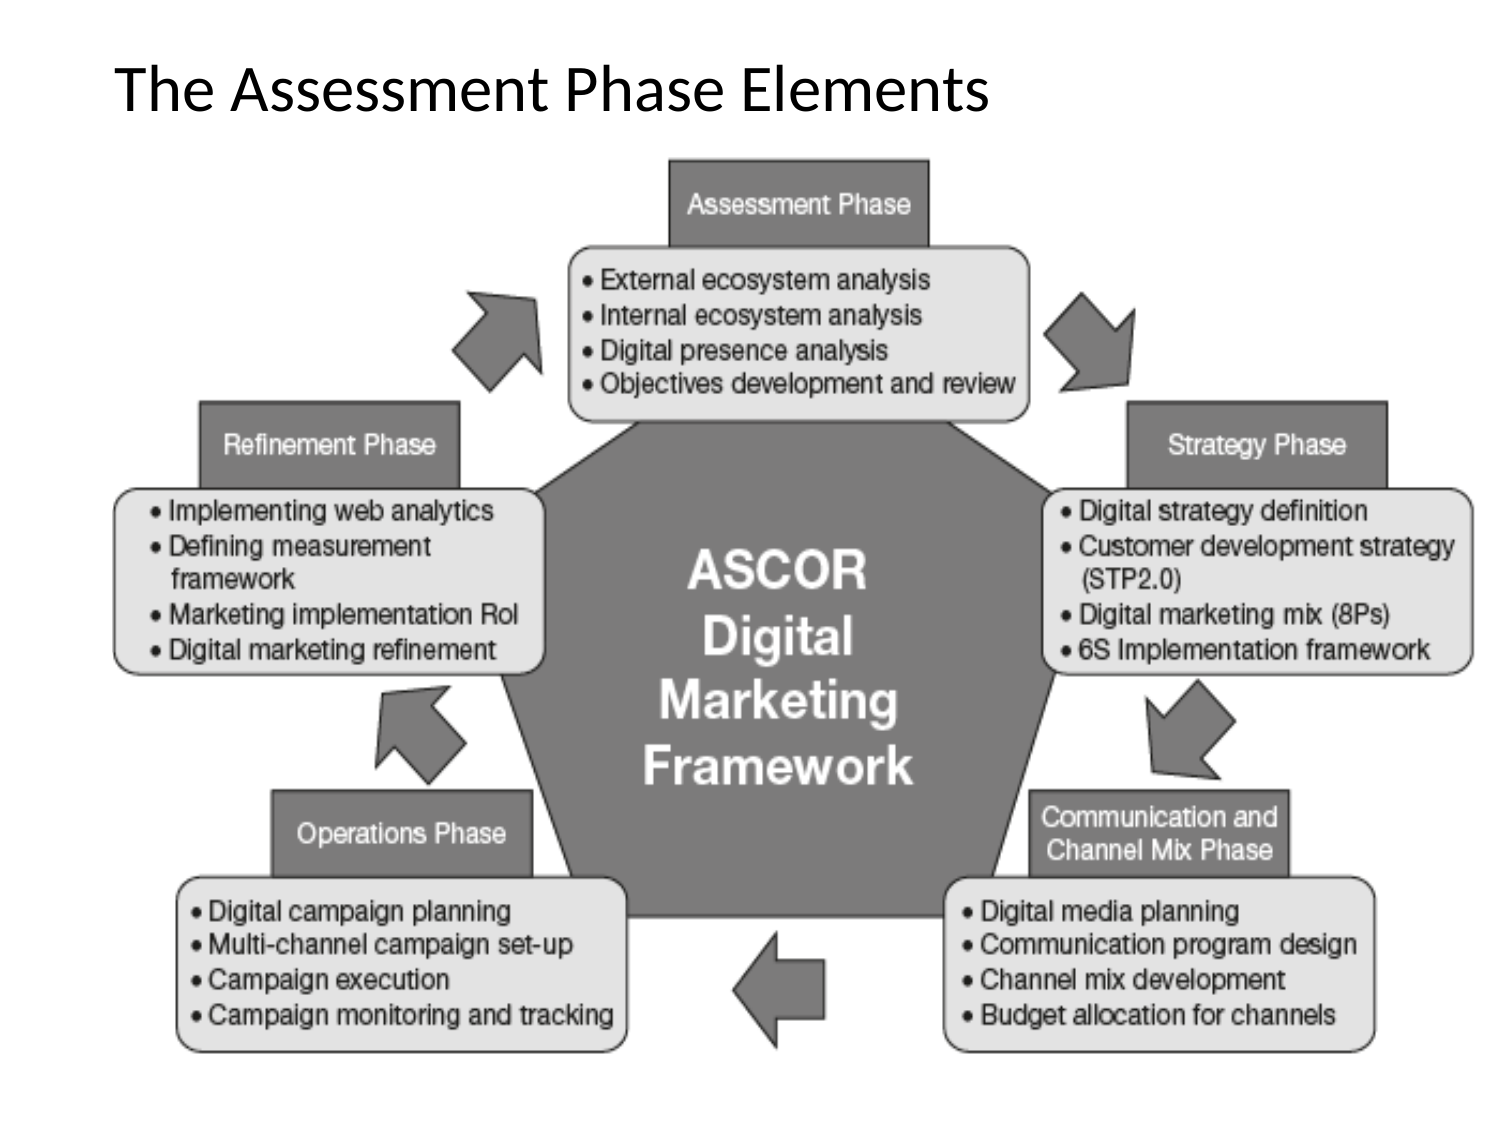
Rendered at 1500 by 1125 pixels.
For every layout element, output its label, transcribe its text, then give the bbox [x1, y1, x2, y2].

picture [112, 149, 1483, 1076]
list The Assessment Phase Elements [99, 37, 1450, 780]
